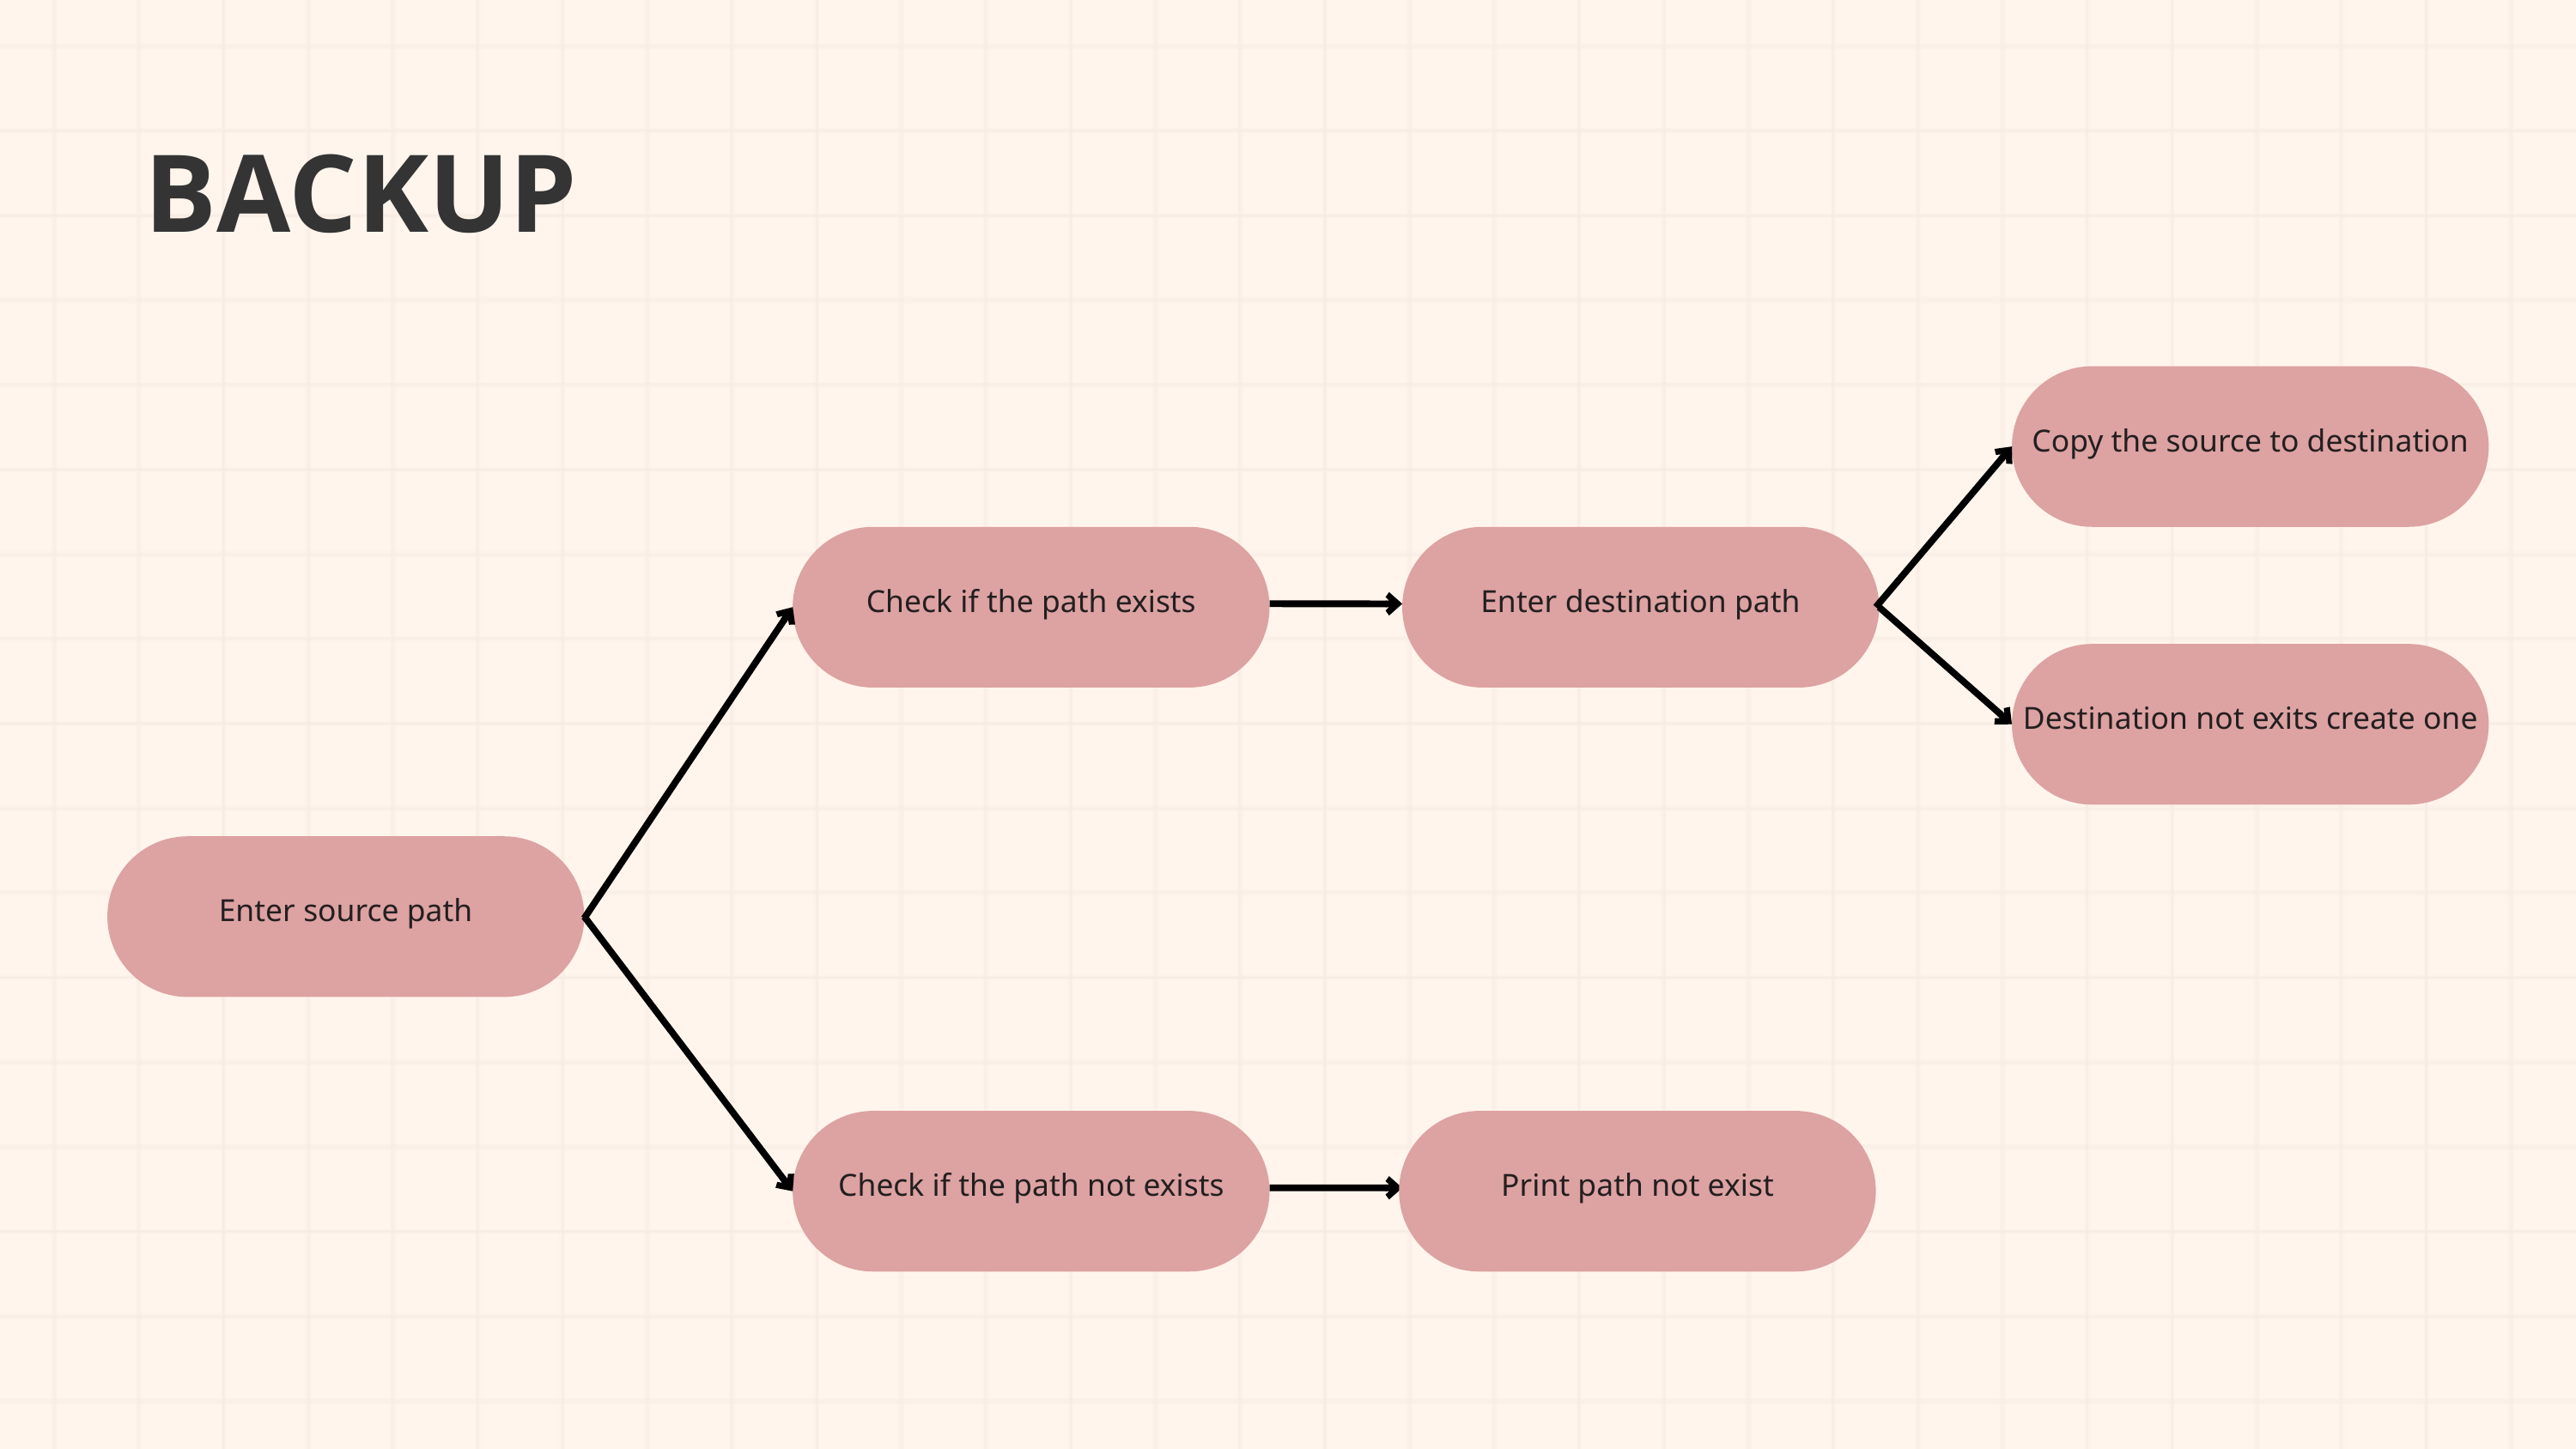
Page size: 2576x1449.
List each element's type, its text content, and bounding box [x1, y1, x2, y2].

text_box BACKUP [144, 103, 637, 254]
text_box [1401, 526, 1880, 688]
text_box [1399, 1110, 1876, 1272]
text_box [792, 526, 1270, 688]
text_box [792, 1110, 1270, 1272]
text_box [106, 835, 585, 997]
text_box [2011, 643, 2489, 805]
text_box [0, 0, 2576, 1449]
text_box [2011, 366, 2489, 527]
